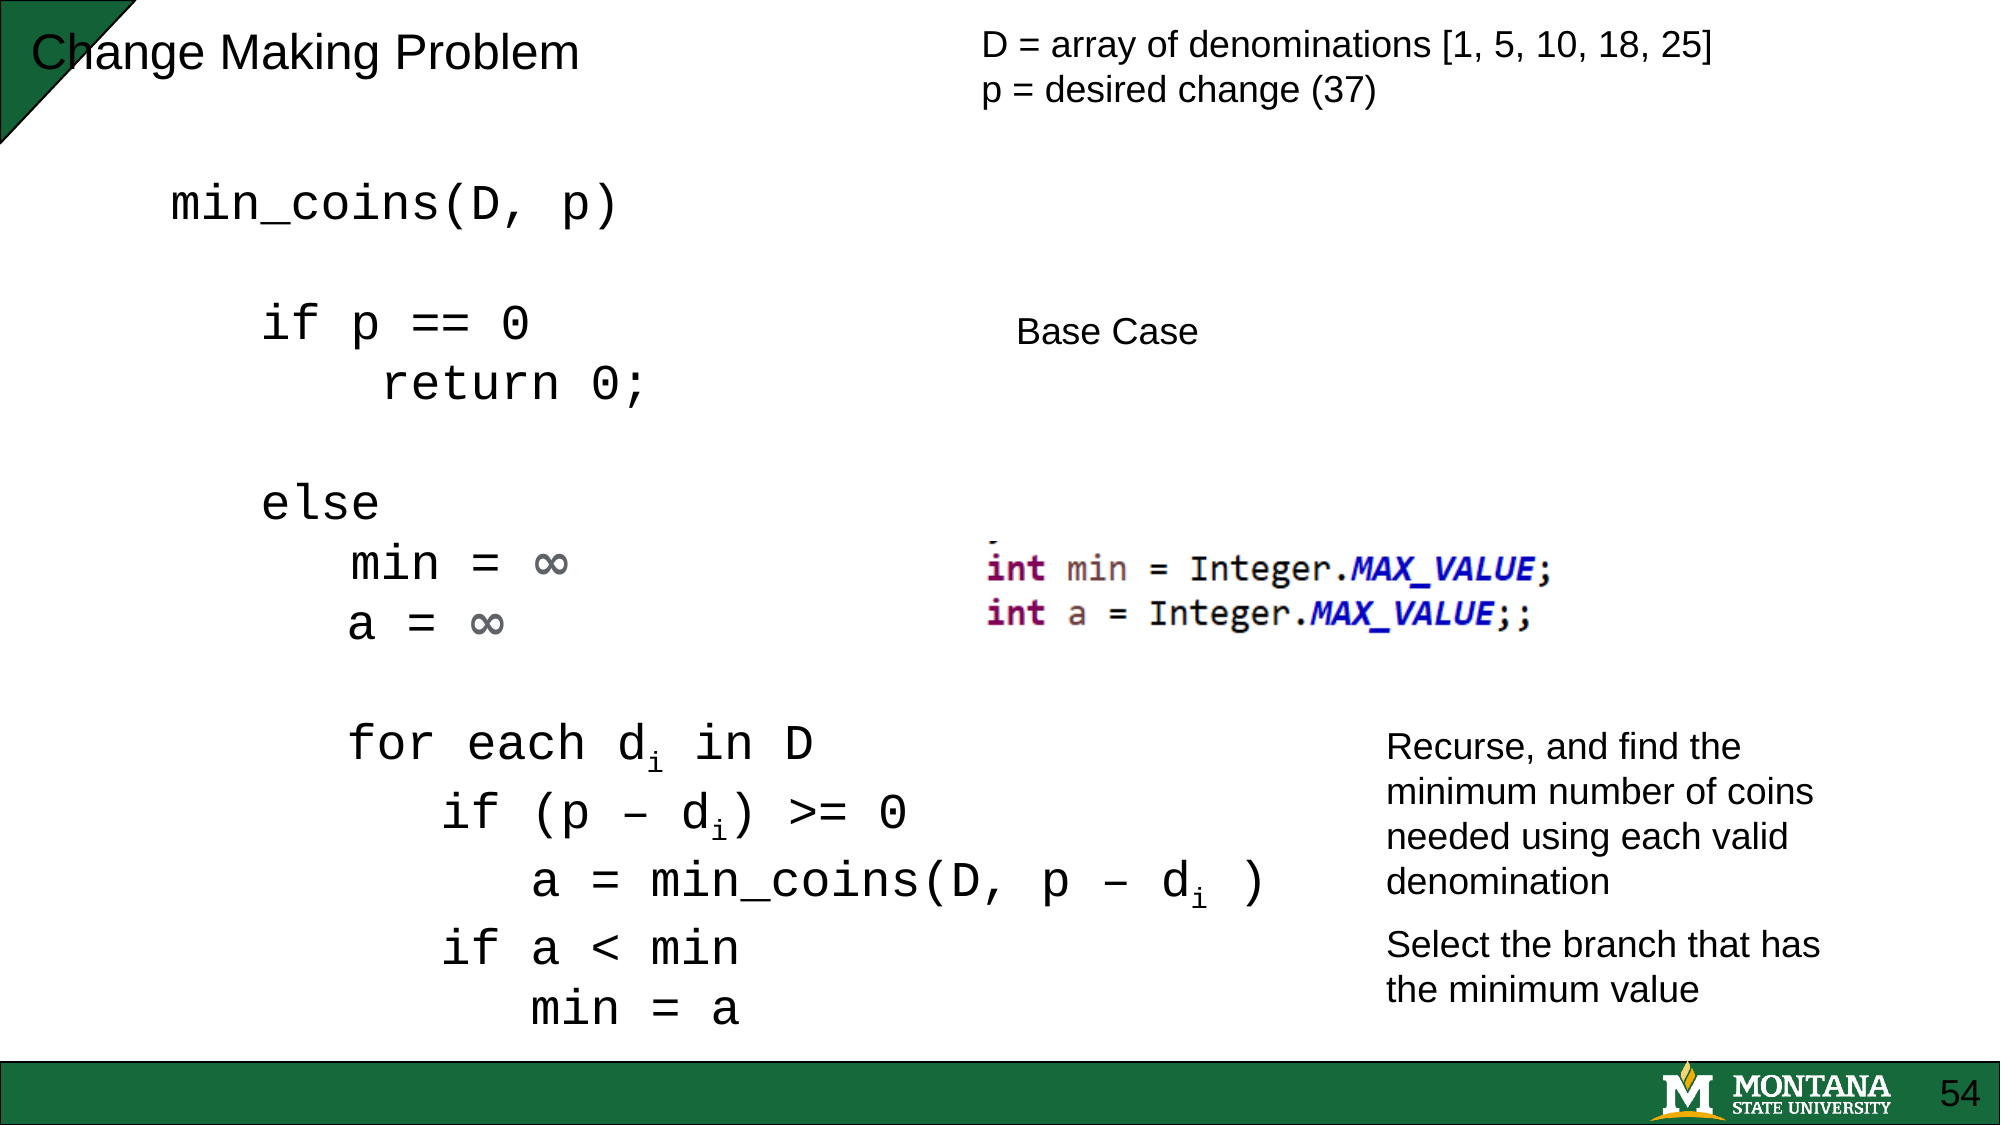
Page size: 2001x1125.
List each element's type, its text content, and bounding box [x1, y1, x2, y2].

text_box min_coins(D, p) if p == 0 return 0; else min = ∞ a = ∞ for each di in D if (p – di) >= 0 a = min_coins(D, p – di ) if a < min min = a [155, 162, 1284, 1060]
text_box Select the branch that has the minimum value [1371, 912, 1838, 1018]
picture [974, 541, 1554, 638]
text_box D = array of denominations [1, 5, 10, 18, 25] p = desired change (37) [966, 12, 1729, 118]
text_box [0, 1060, 1647, 1125]
text_box Base Case [1001, 299, 1214, 360]
text_box Recurse, and find the minimum number of coins needed using each valid denomination [1371, 714, 1838, 910]
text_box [1892, 1060, 2000, 1125]
picture [1649, 1060, 1892, 1122]
text_box Change Making Problem [16, 12, 596, 88]
